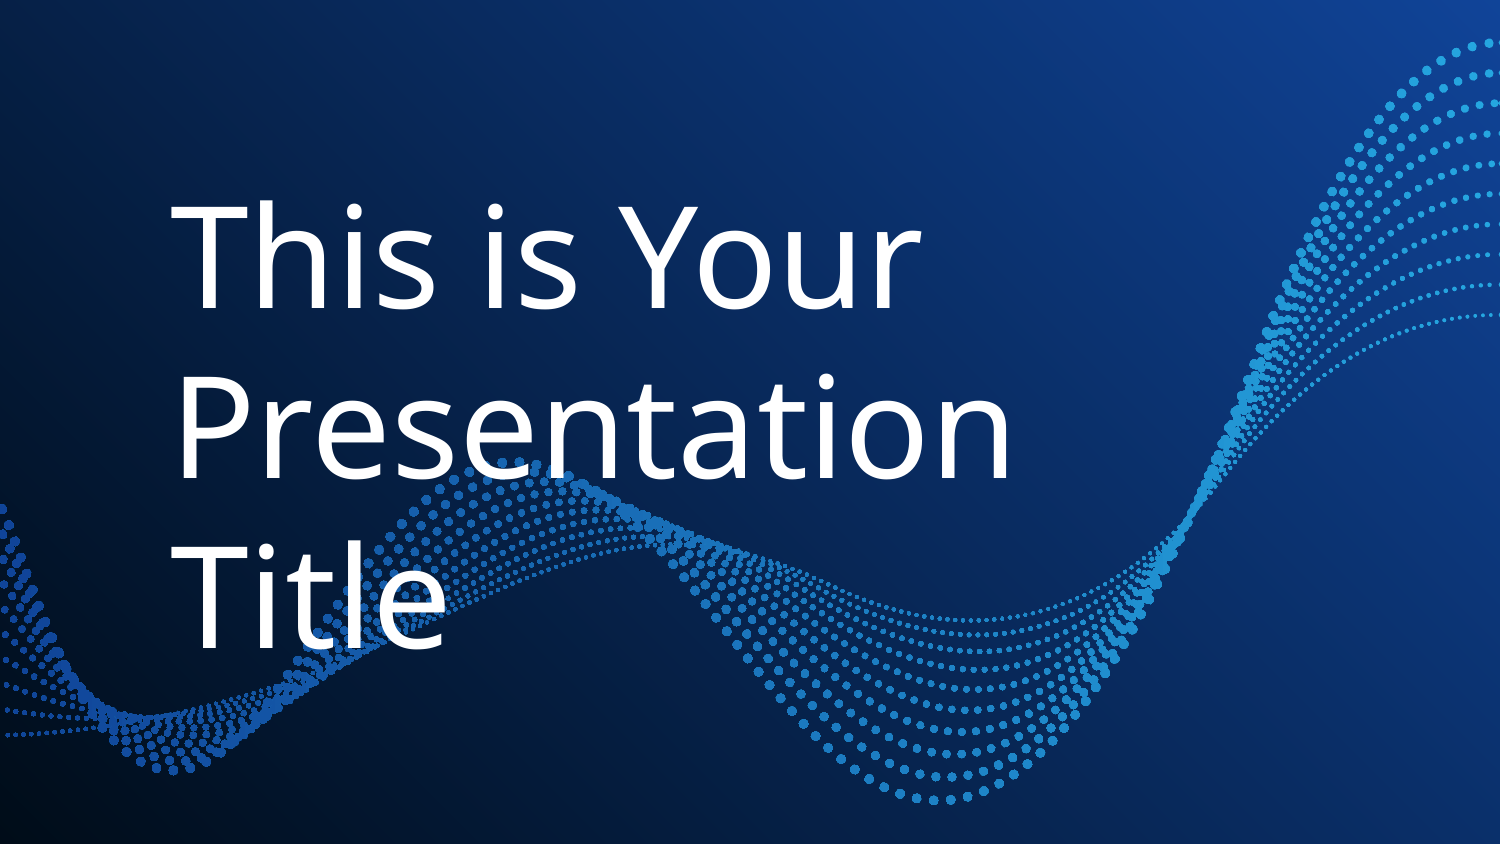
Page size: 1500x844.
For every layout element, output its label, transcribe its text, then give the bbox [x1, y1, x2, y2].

title This is Your Presentation Title [170, 272, 1330, 572]
